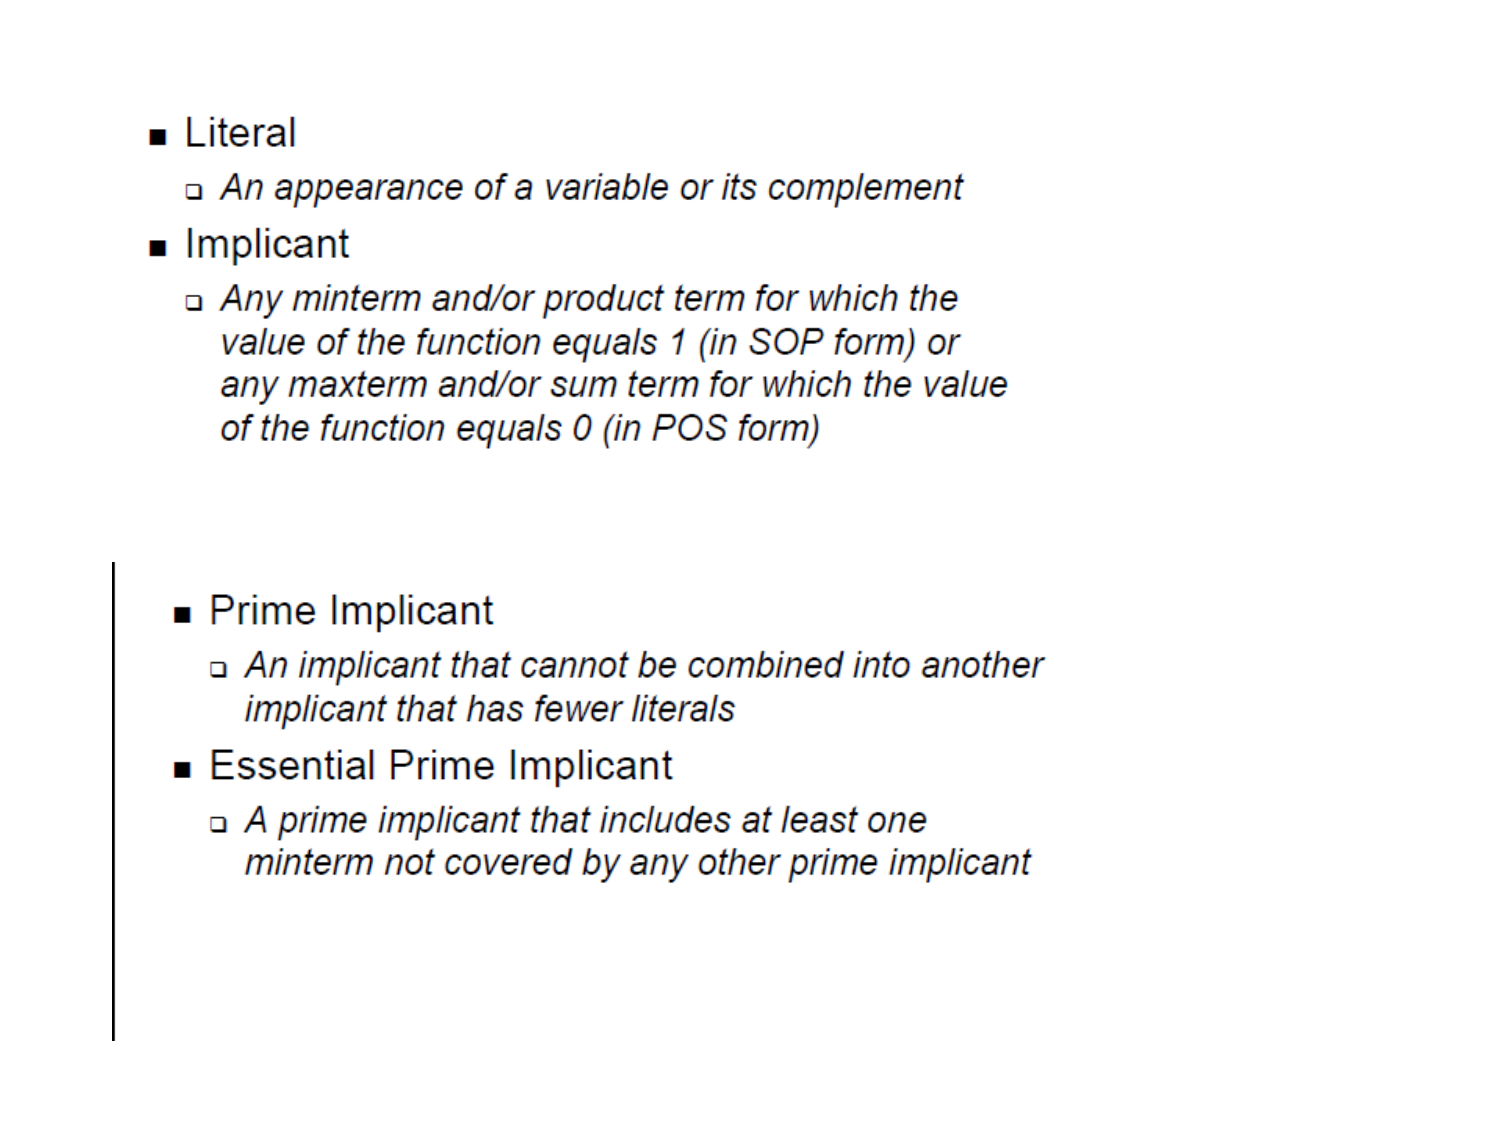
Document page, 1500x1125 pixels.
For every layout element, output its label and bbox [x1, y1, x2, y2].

picture [111, 562, 1086, 1041]
picture [100, 77, 1070, 552]
